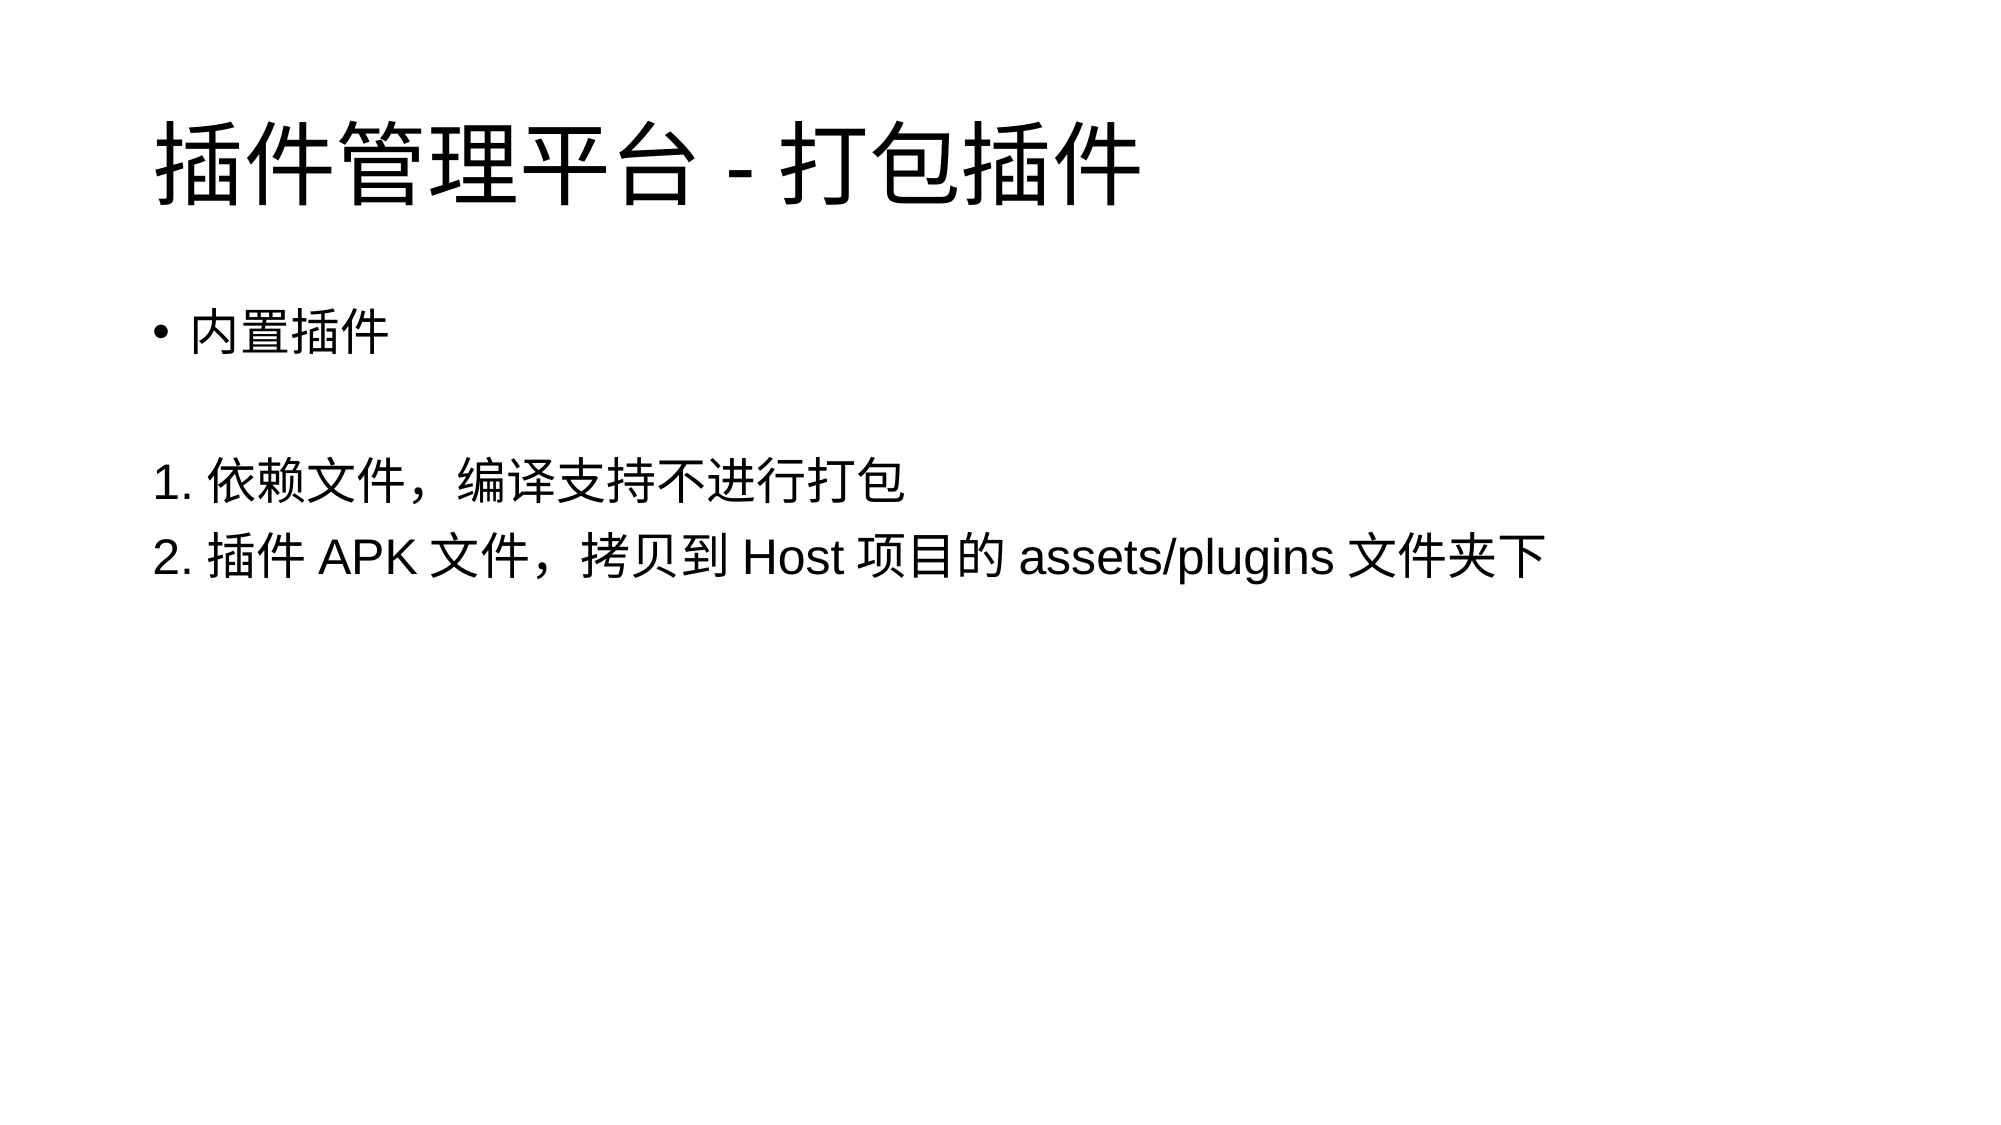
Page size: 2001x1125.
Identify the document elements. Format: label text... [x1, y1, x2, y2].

list 内置插件 1.依赖文件，编译支持不进行打包 2.插件APK文件，拷贝到Host项目的assets/plugins文件夹下 [137, 299, 1863, 1014]
title 插件管理平台-打包插件 [137, 59, 1863, 278]
